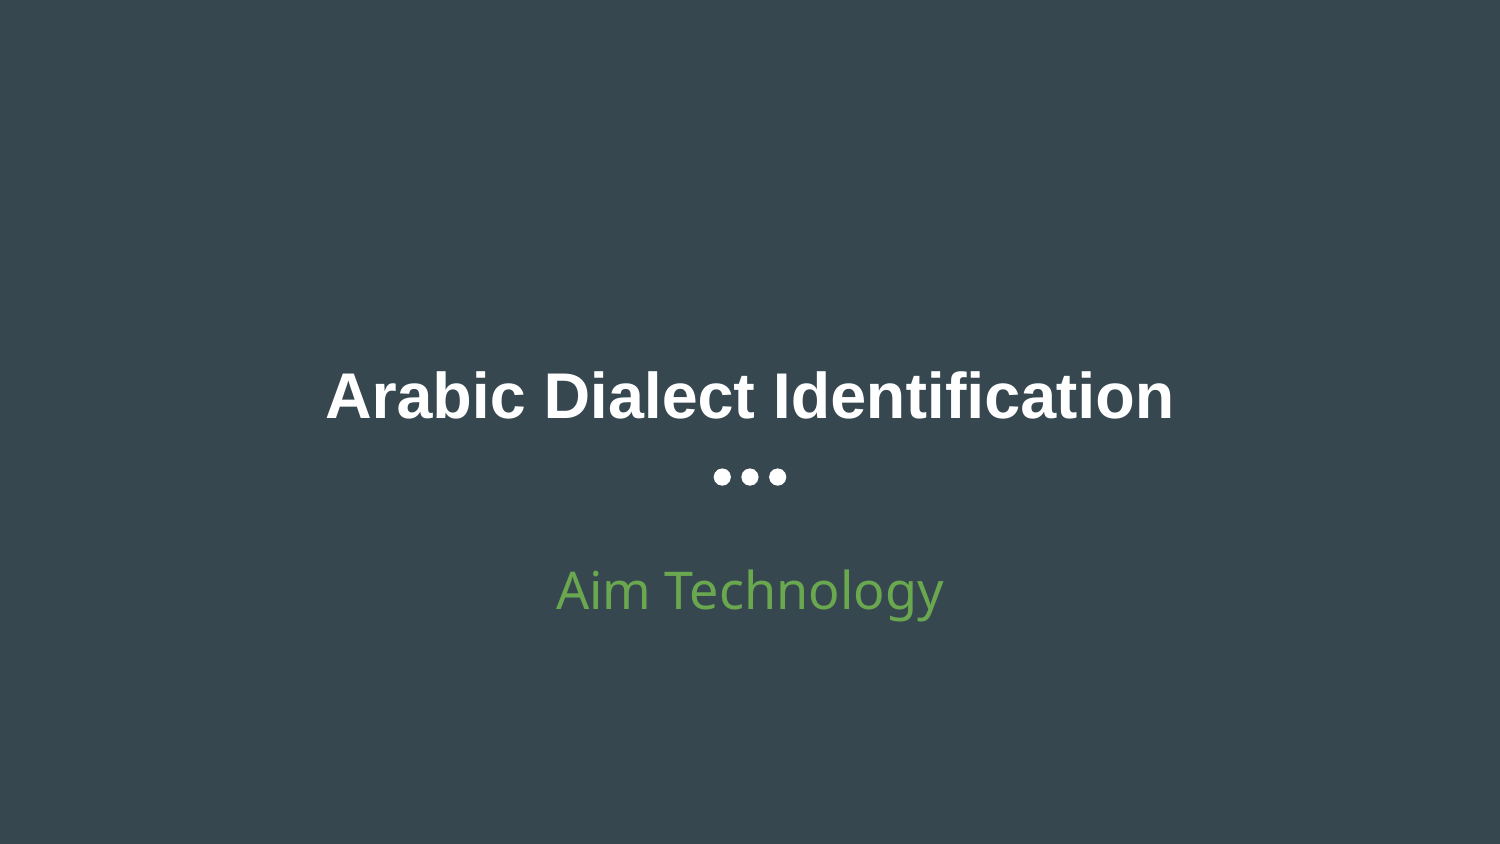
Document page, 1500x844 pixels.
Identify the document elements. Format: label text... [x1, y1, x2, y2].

title Arabic Dialect Identification [110, 162, 1390, 447]
text_box Aim Technology [261, 542, 1239, 635]
